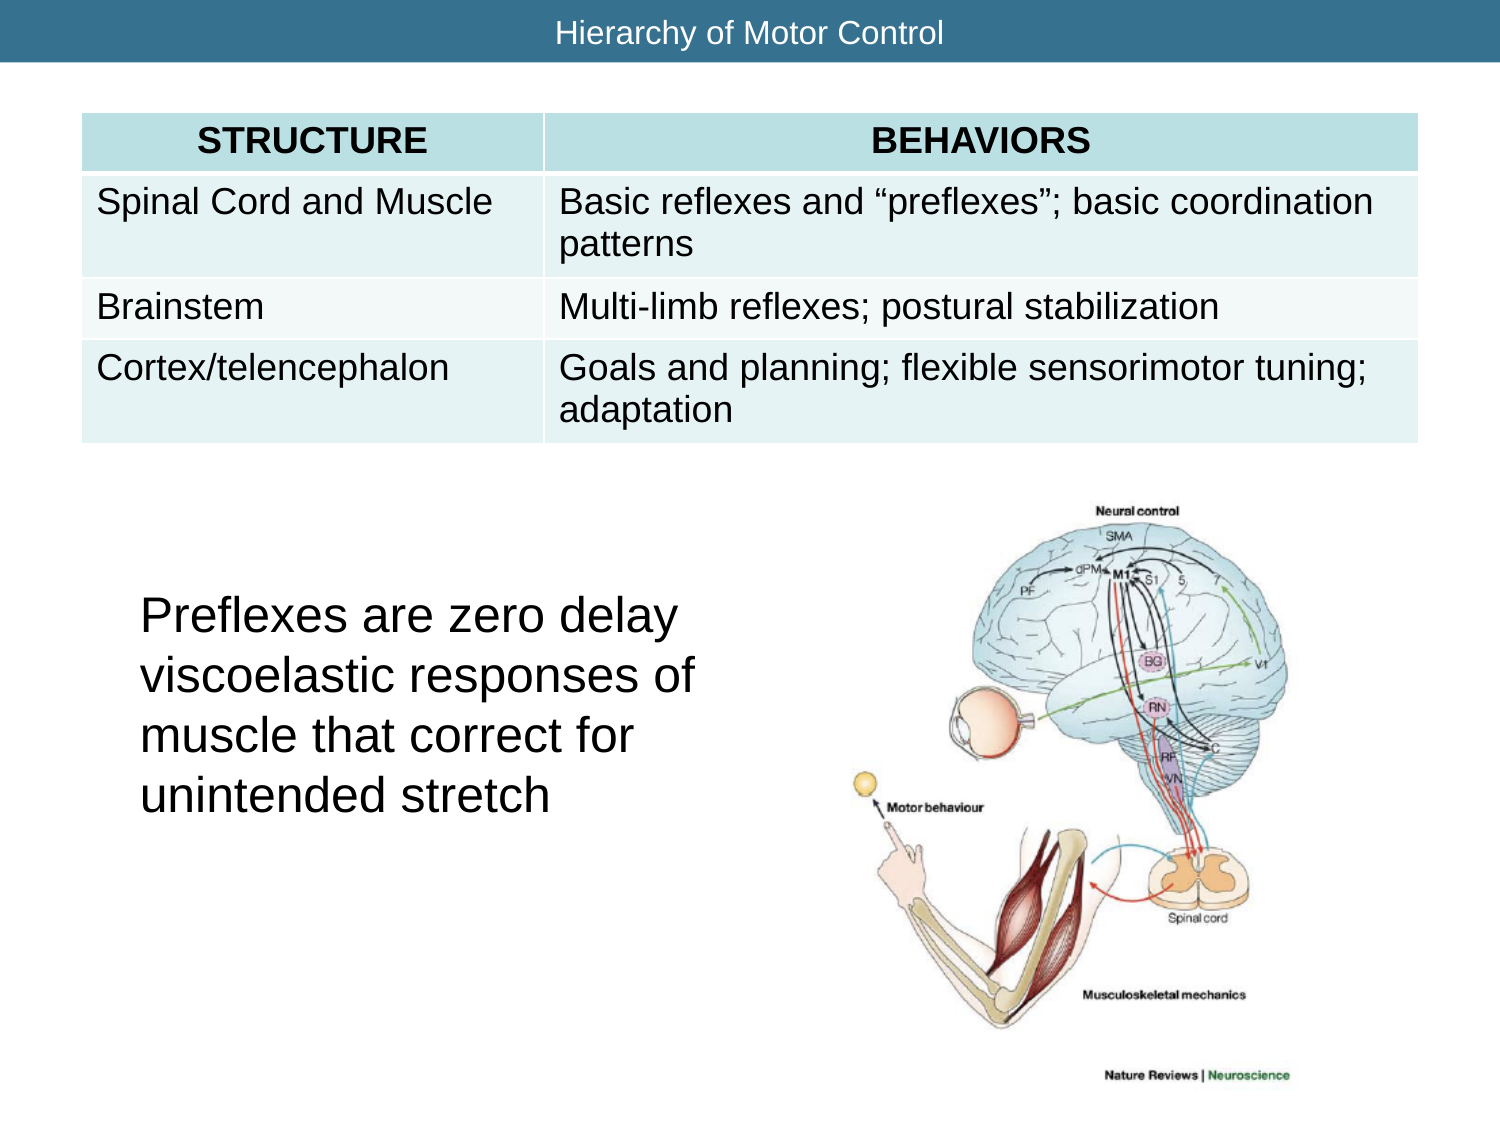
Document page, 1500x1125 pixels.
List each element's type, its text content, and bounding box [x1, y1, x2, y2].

table_cell Multi-limb reflexes; postural stabilization [545, 279, 1418, 338]
title Hierarchy of Motor Control [0, 0, 1500, 63]
table_header BEHAVIORS [545, 113, 1418, 171]
table_cell Cortex/telencephalon [82, 340, 543, 443]
picture [837, 494, 1304, 1096]
table_cell Spinal Cord and Muscle [82, 176, 543, 277]
table_cell Goals and planning; flexible sensorimotor tuning; adaptation [545, 340, 1418, 443]
table_header STRUCTURE [82, 113, 543, 171]
text_box Preflexes are zero delay viscoelastic responses of muscle that correct for unintended stretch [124, 574, 713, 830]
table_cell Basic reflexes and “preflexes”; basic coordination patterns [545, 176, 1418, 277]
table_cell Brainstem [82, 279, 543, 338]
